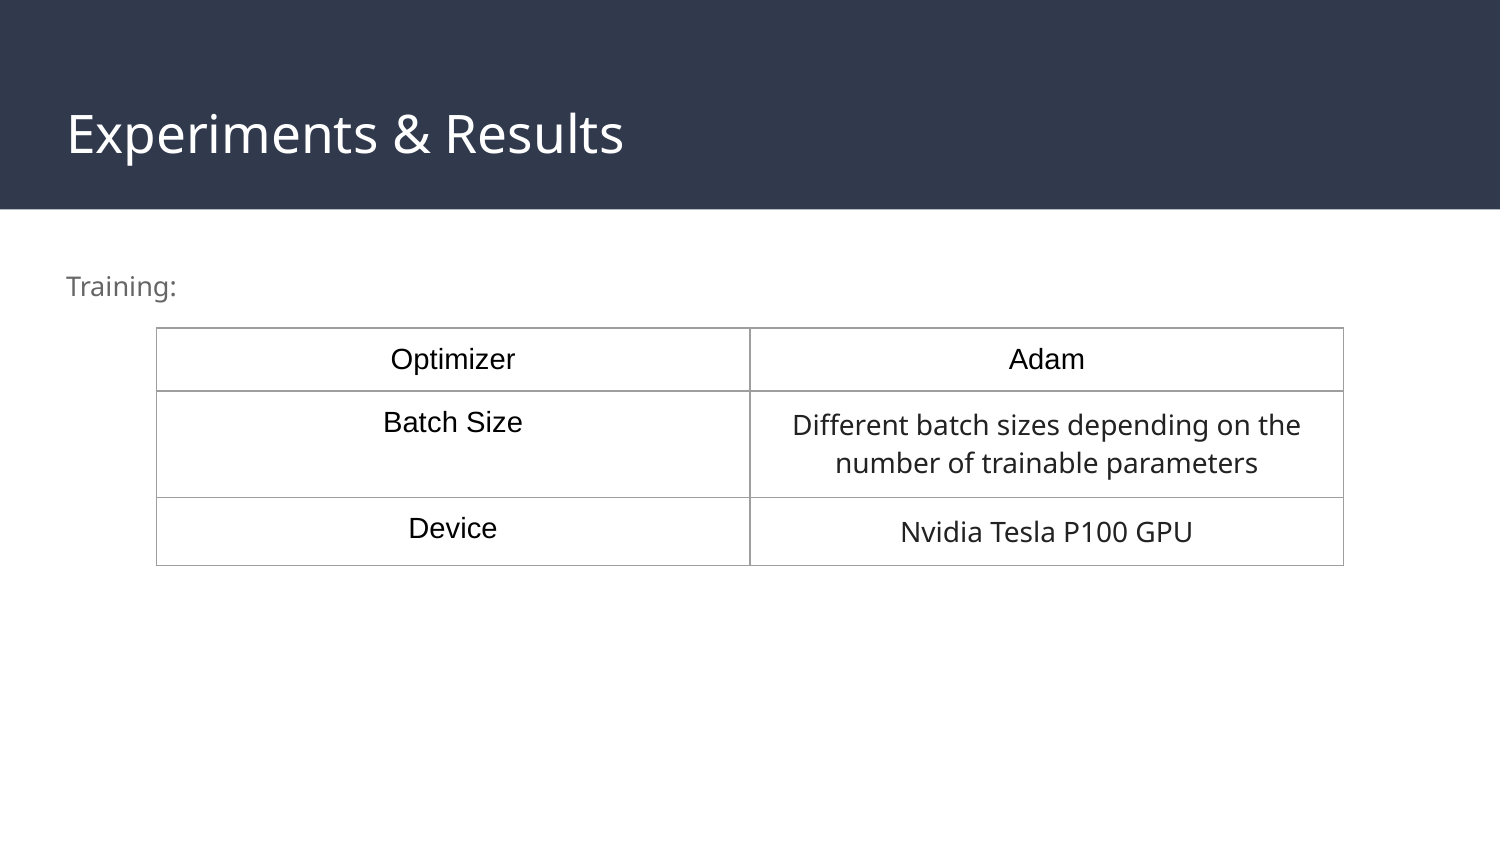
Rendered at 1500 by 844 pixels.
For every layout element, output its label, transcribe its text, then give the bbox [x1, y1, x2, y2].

table_cell Nvidia Tesla P100 GPU [751, 498, 1343, 565]
title Experiments & Results [51, 82, 1449, 185]
list Training: [51, 247, 1449, 752]
table_cell Batch Size [157, 392, 749, 497]
table_cell Device [157, 498, 749, 565]
table_cell Different batch sizes depending on the number of trainable parameters [751, 392, 1343, 497]
table_header Optimizer [157, 329, 749, 390]
table_header Adam [751, 329, 1343, 390]
